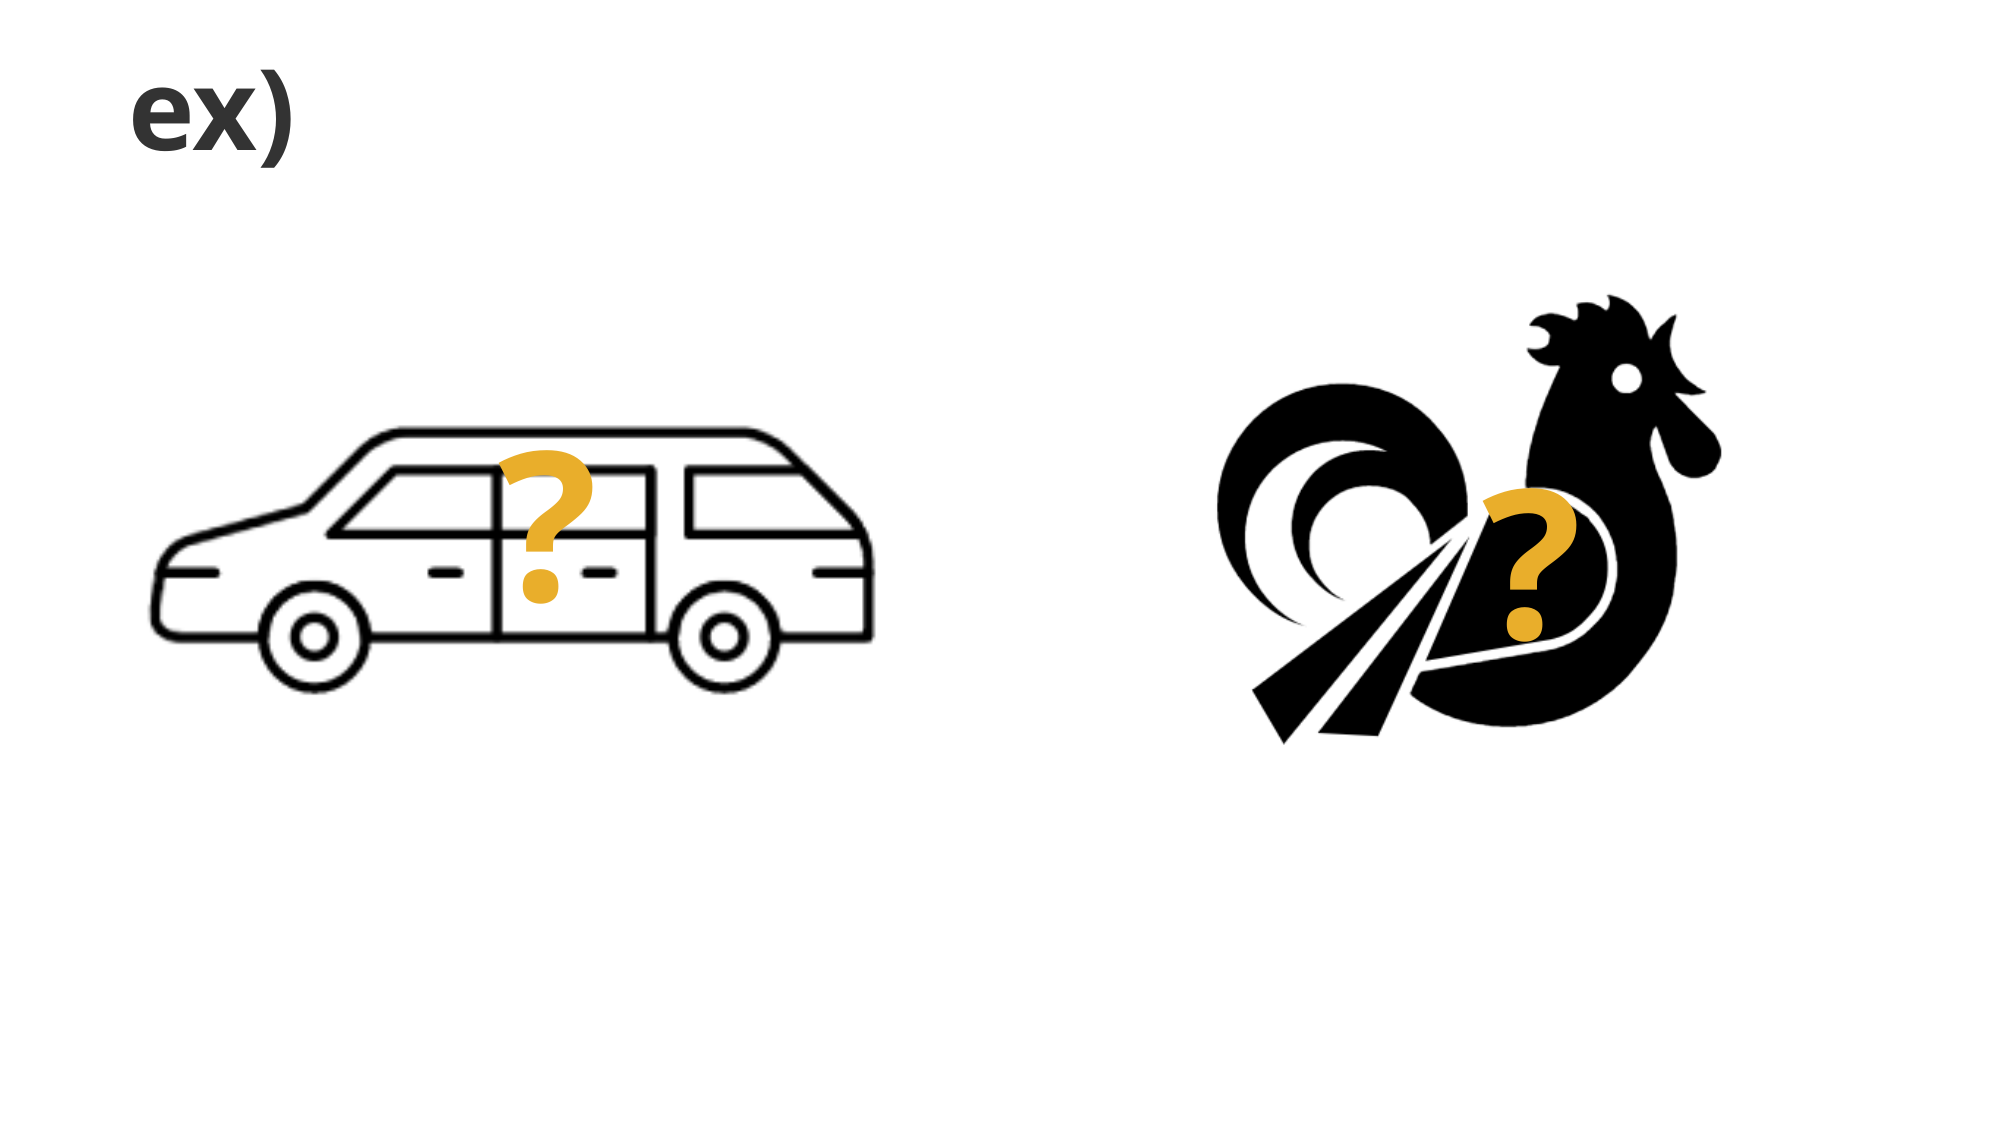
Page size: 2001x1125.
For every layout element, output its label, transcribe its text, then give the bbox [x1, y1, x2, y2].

text_box ex) [113, 30, 339, 181]
picture [62, 319, 1001, 806]
picture [1164, 260, 1765, 806]
